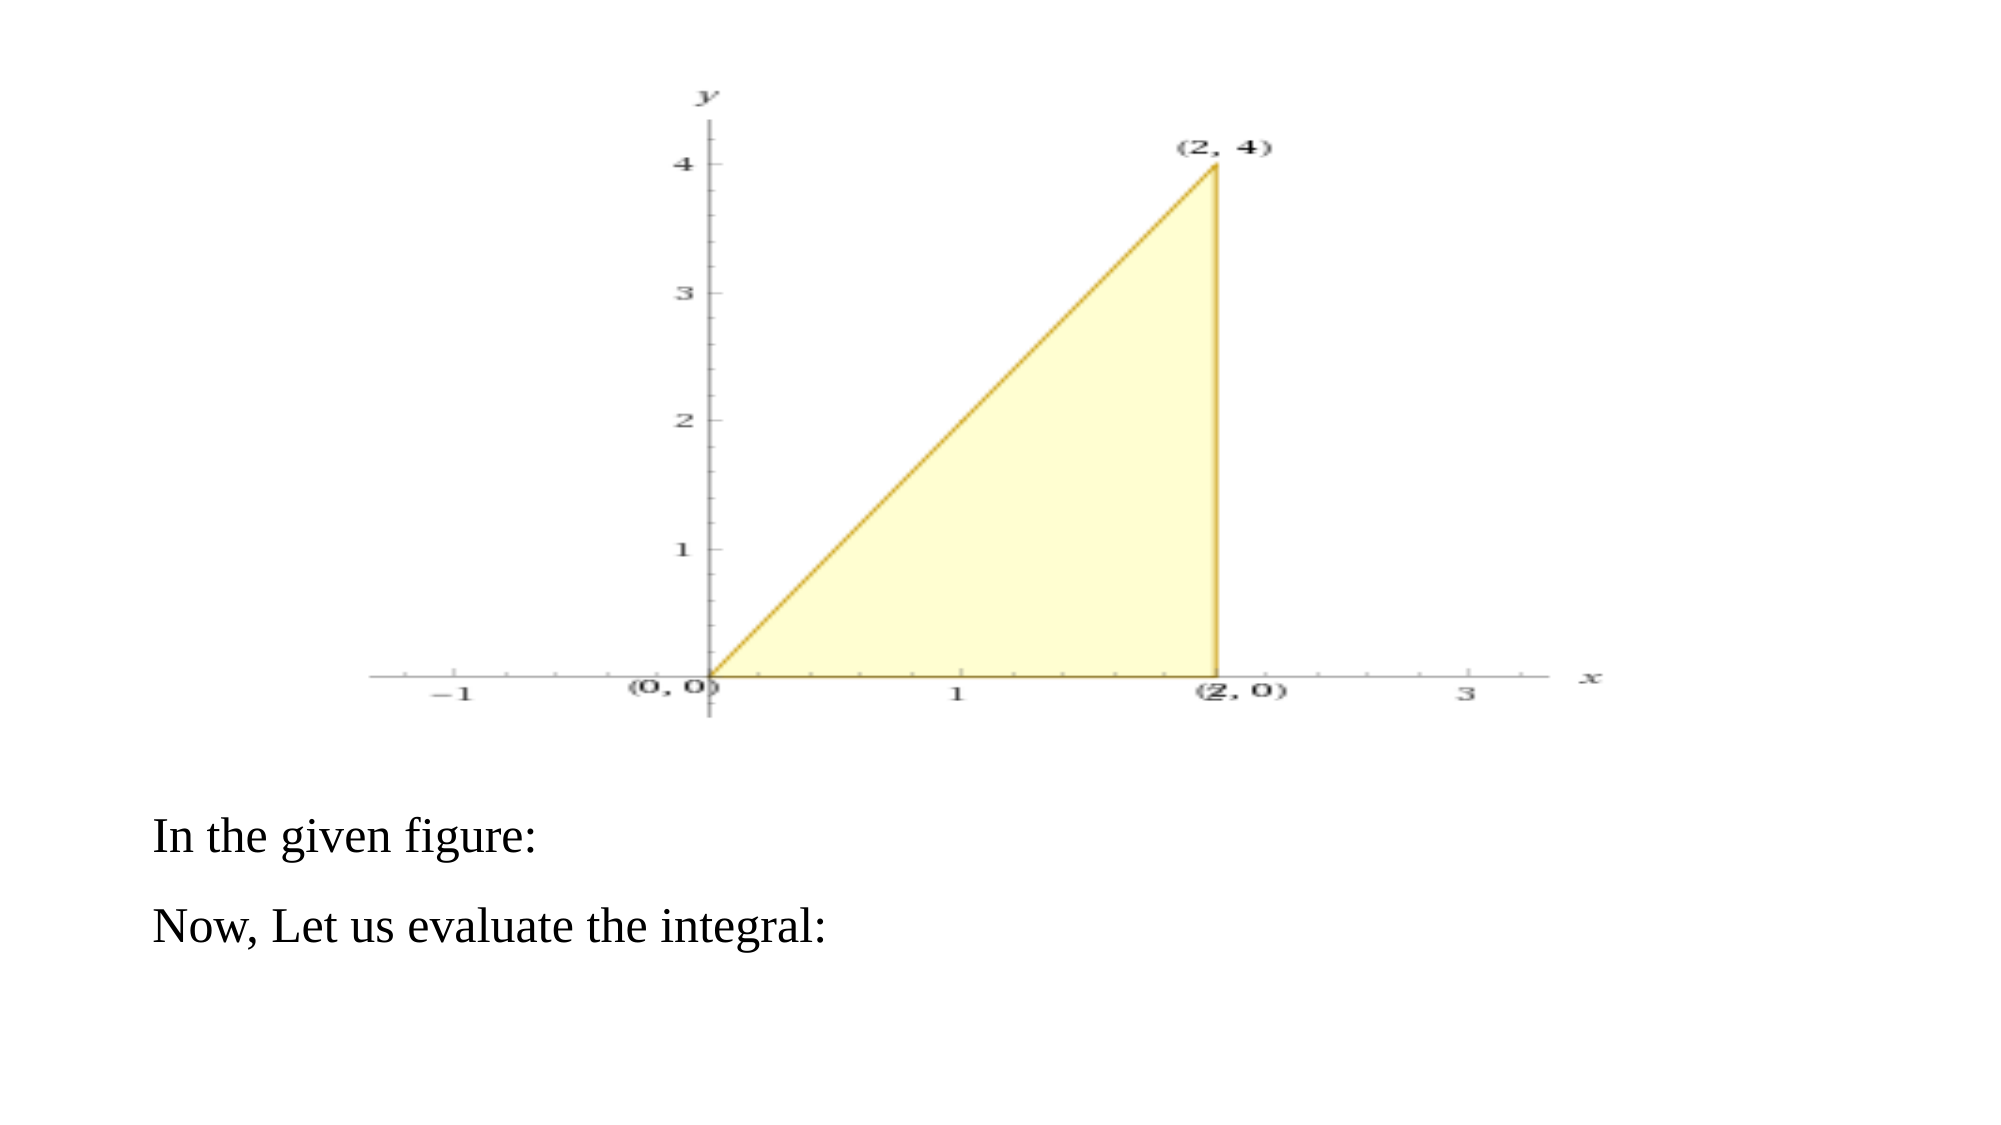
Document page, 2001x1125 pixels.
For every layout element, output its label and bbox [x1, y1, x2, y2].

picture [367, 82, 1607, 720]
